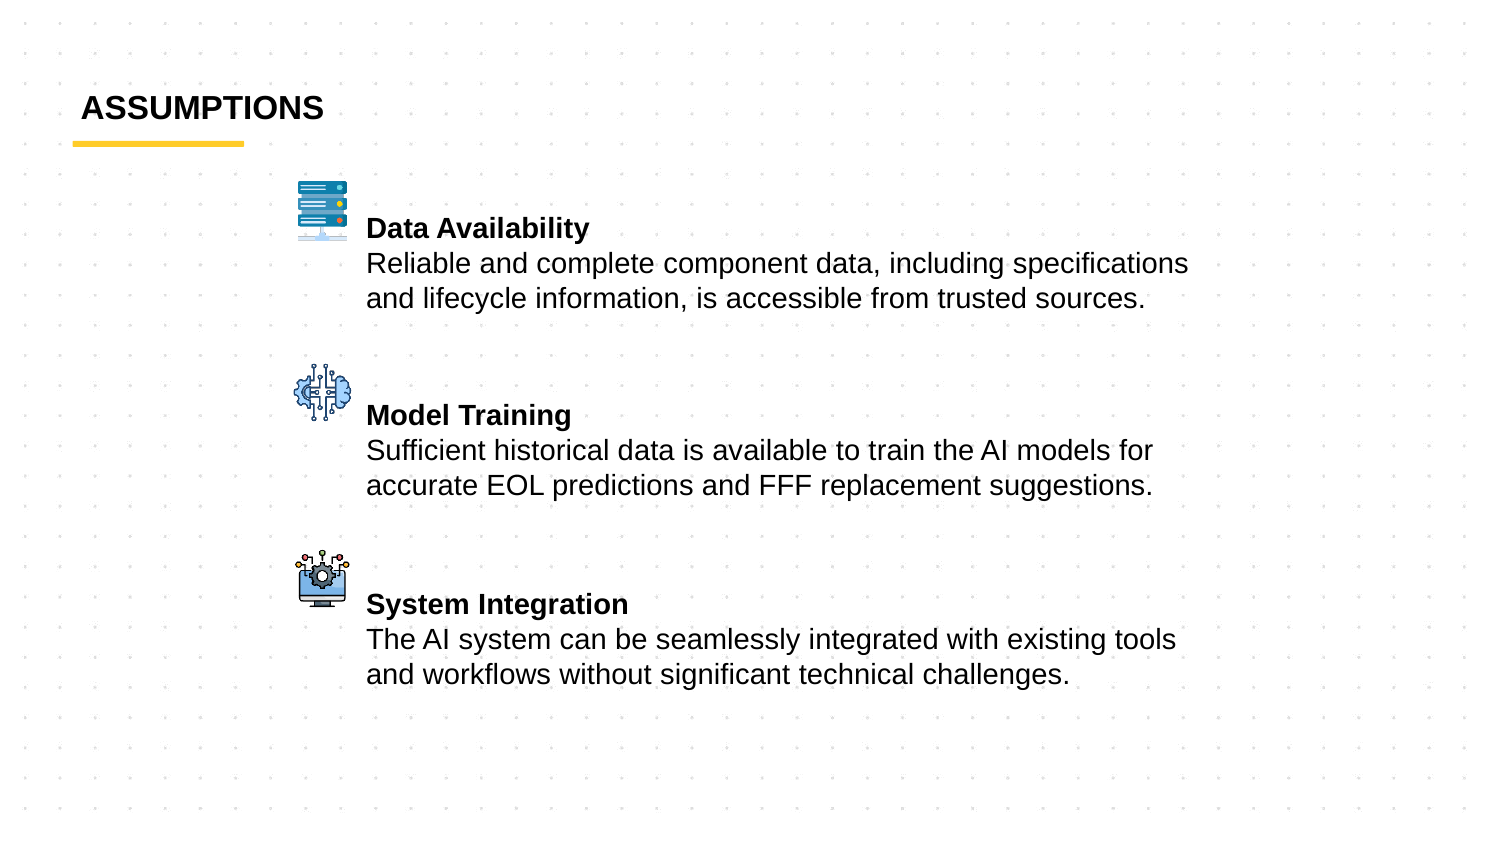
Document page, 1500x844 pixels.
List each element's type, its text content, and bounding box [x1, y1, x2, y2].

picture [7, 6, 1493, 838]
text_box ASSUMPTIONS [65, 79, 340, 134]
text_box Model Training Sufficient historical data is available to train the AI models for accurate EOL predictions and FFF replacement suggestions. [351, 388, 1212, 543]
text_box System Integration The AI system can be seamlessly integrated with existing tools and workflows without significant technical challenges. [351, 578, 1212, 698]
text_box Data Availability Reliable and complete component data, including specifications and lifecycle information, is accessible from trusted sources. [351, 202, 1212, 356]
